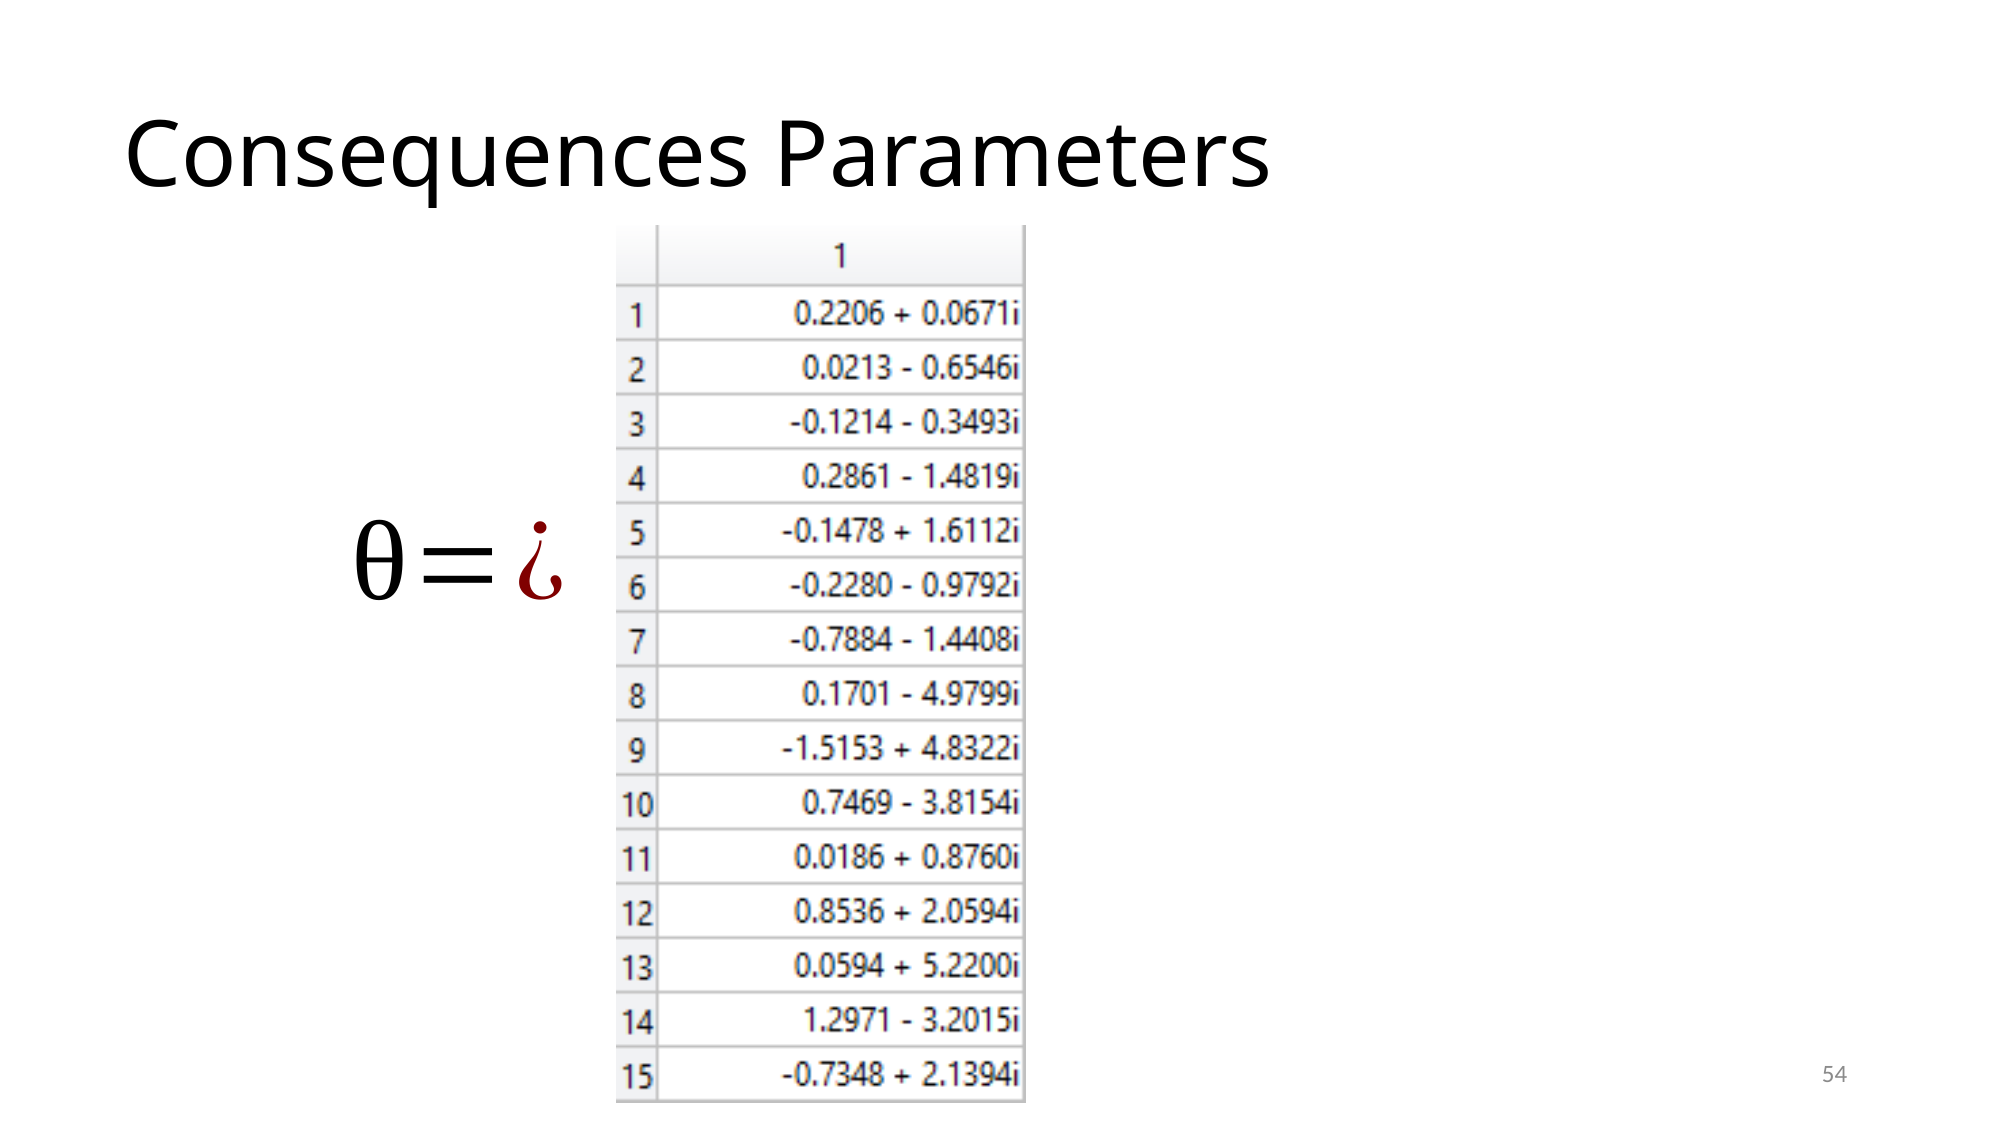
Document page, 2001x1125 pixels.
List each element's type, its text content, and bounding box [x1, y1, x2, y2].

slide_number 54 [1412, 1042, 1863, 1103]
title Consequences Parameters [108, 24, 1759, 289]
picture [616, 225, 1026, 1103]
